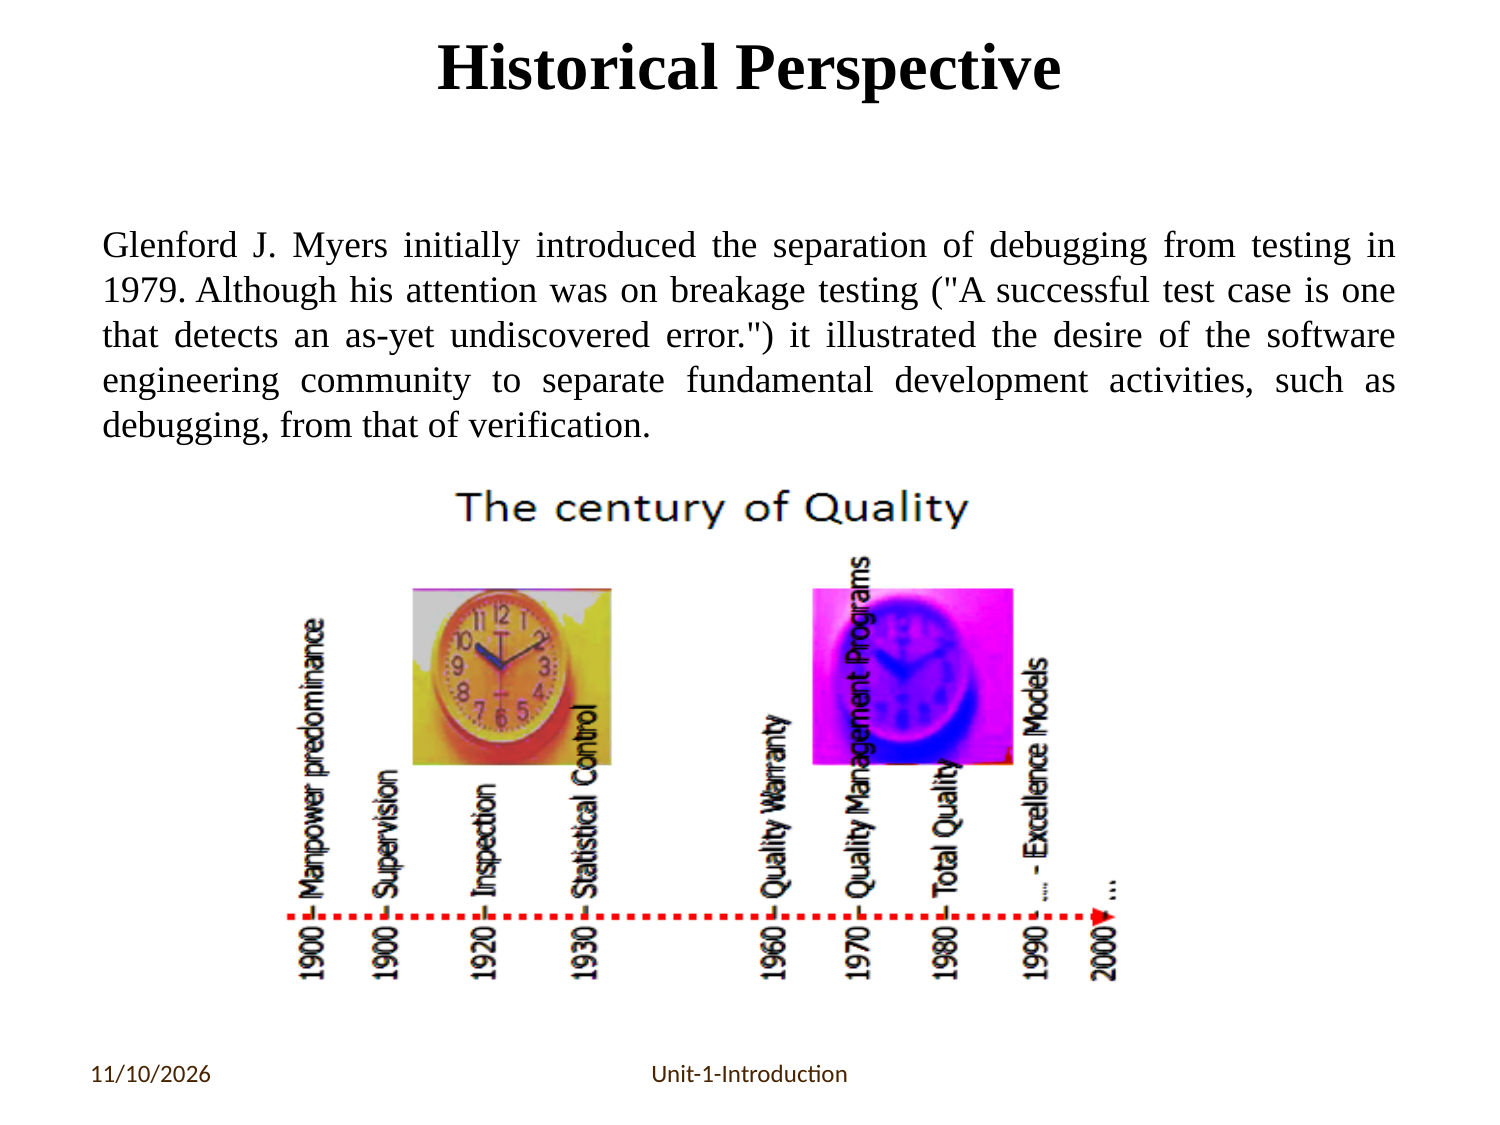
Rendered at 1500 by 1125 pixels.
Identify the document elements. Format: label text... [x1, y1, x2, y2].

title Historical Perspective [75, 0, 1425, 125]
footer Unit-1-Introduction [512, 1042, 988, 1103]
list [249, 437, 1176, 1001]
text_box Glenford J. Myers initially introduced the separation of debugging from testing in 1979. Although his attention was on breakage testing ("A successful test case is one that detects an as-yet undiscovered error.") it illustrated the desire of the software engineering community to separate fundamental development activities, such as debugging, from that of verification. [87, 212, 1413, 453]
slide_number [75, 1042, 425, 1103]
